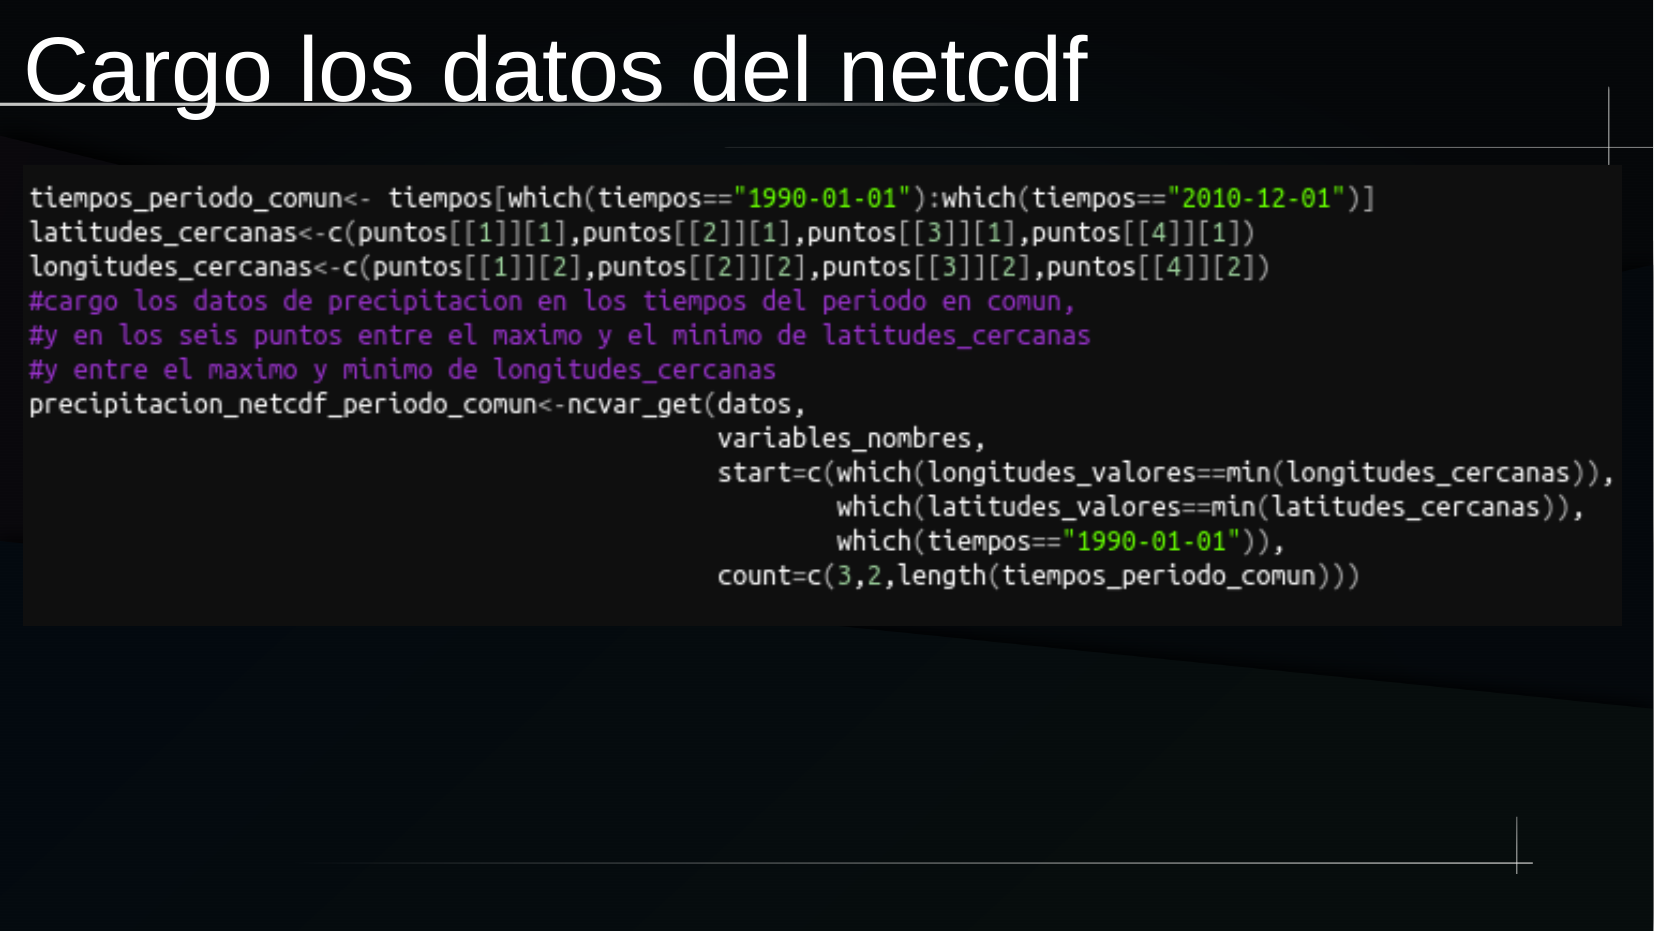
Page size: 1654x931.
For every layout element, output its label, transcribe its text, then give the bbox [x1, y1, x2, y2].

text_box Cargo los datos del netcdf [23, 11, 1589, 118]
picture [0, 0, 1654, 931]
